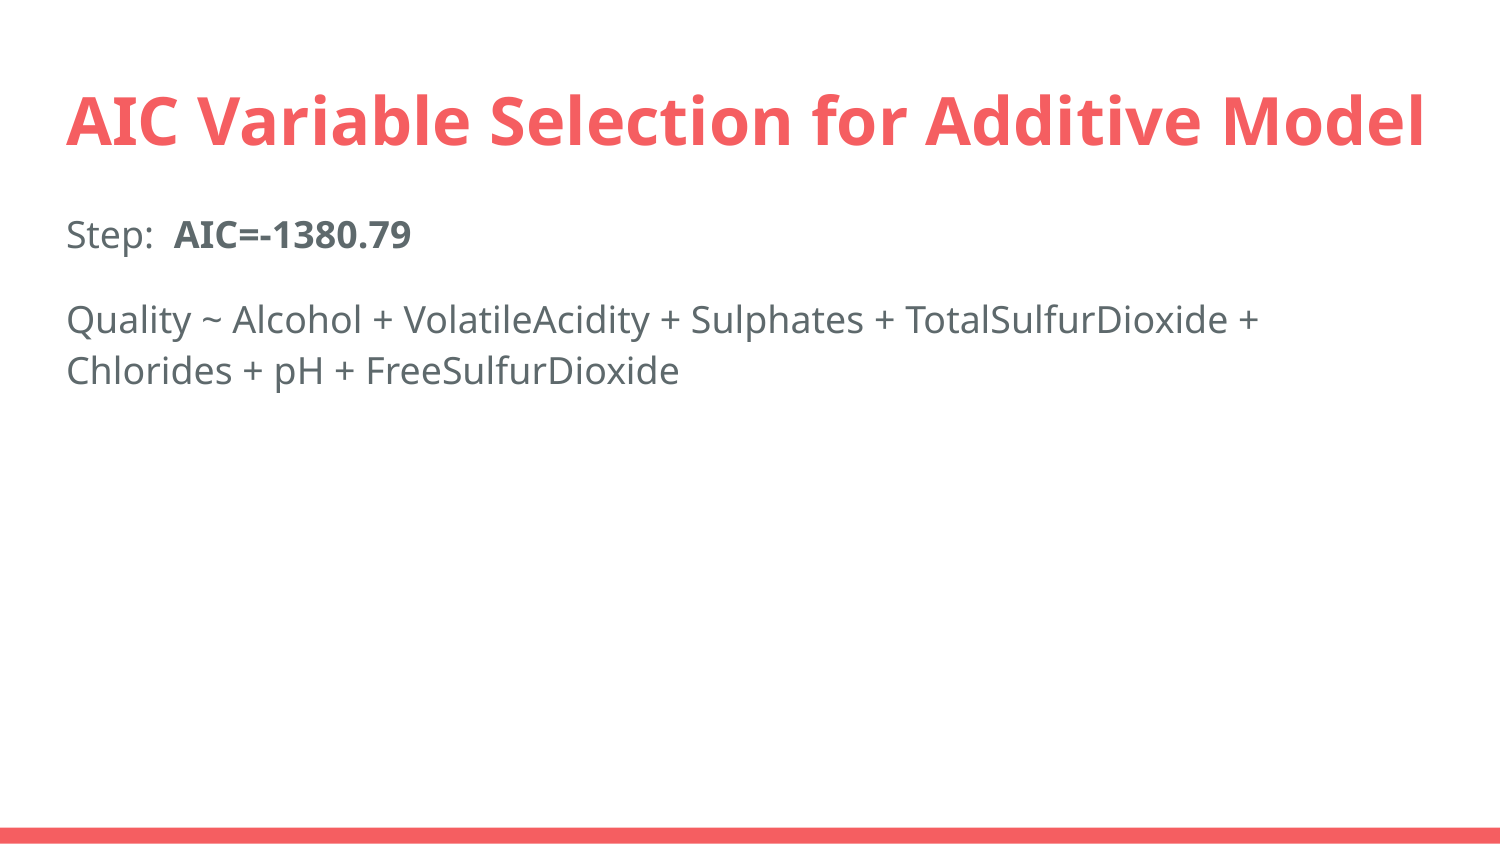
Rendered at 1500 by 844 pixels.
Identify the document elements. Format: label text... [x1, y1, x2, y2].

title AIC Variable Selection for Additive Model [51, 64, 1449, 167]
list Step: AIC=-1380.79 Quality ~ Alcohol + VolatileAcidity + Sulphates + TotalSulfurDioxide + Chlorides + pH + FreeSulfurDioxide [51, 189, 1449, 750]
